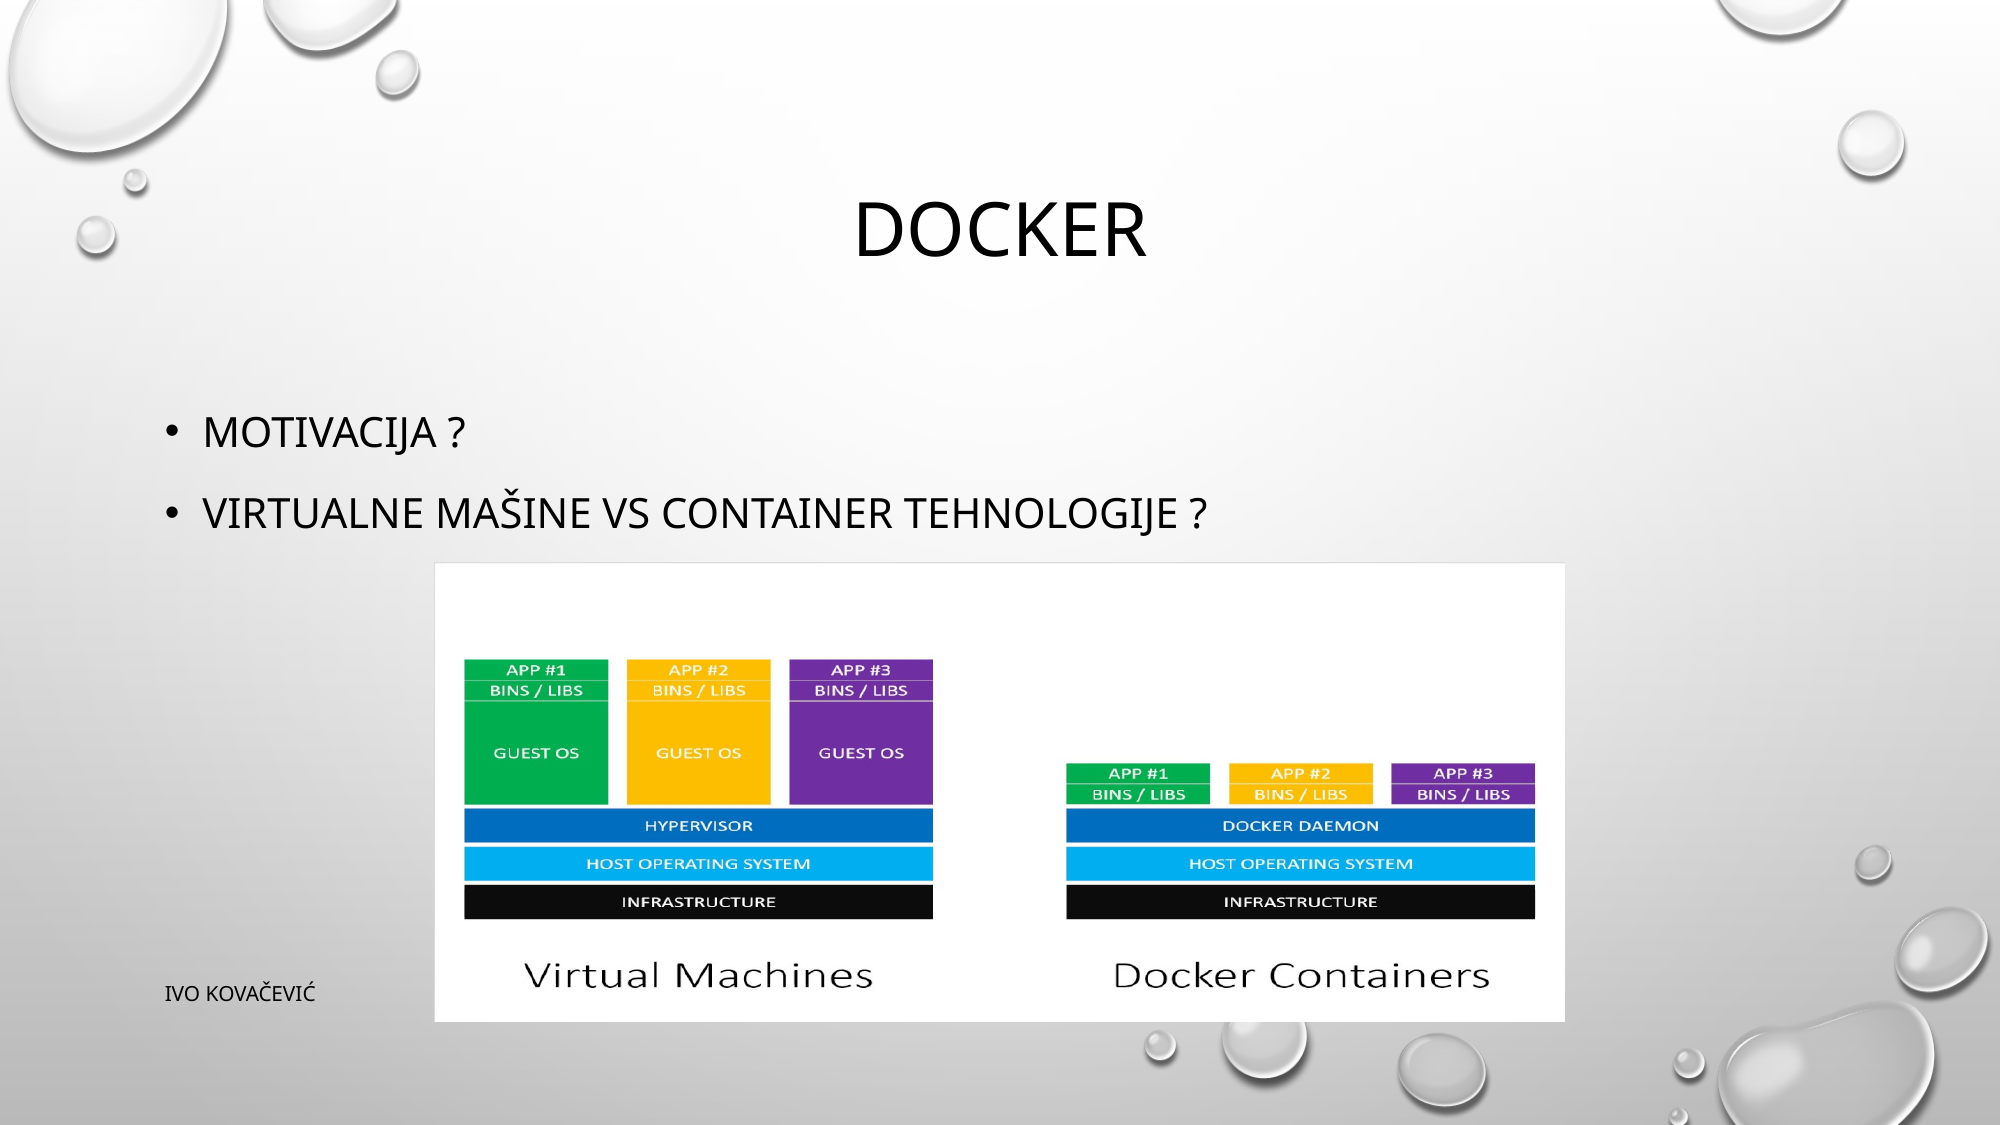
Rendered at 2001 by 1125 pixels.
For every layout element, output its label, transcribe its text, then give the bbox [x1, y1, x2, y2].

title docker [149, 101, 1851, 364]
footer IVO KOVAČEVIĆ [149, 965, 429, 1025]
picture [0, 0, 2000, 1125]
list Motivacija ? Virtualne mašine vs container tehnologije ? [149, 388, 1850, 950]
